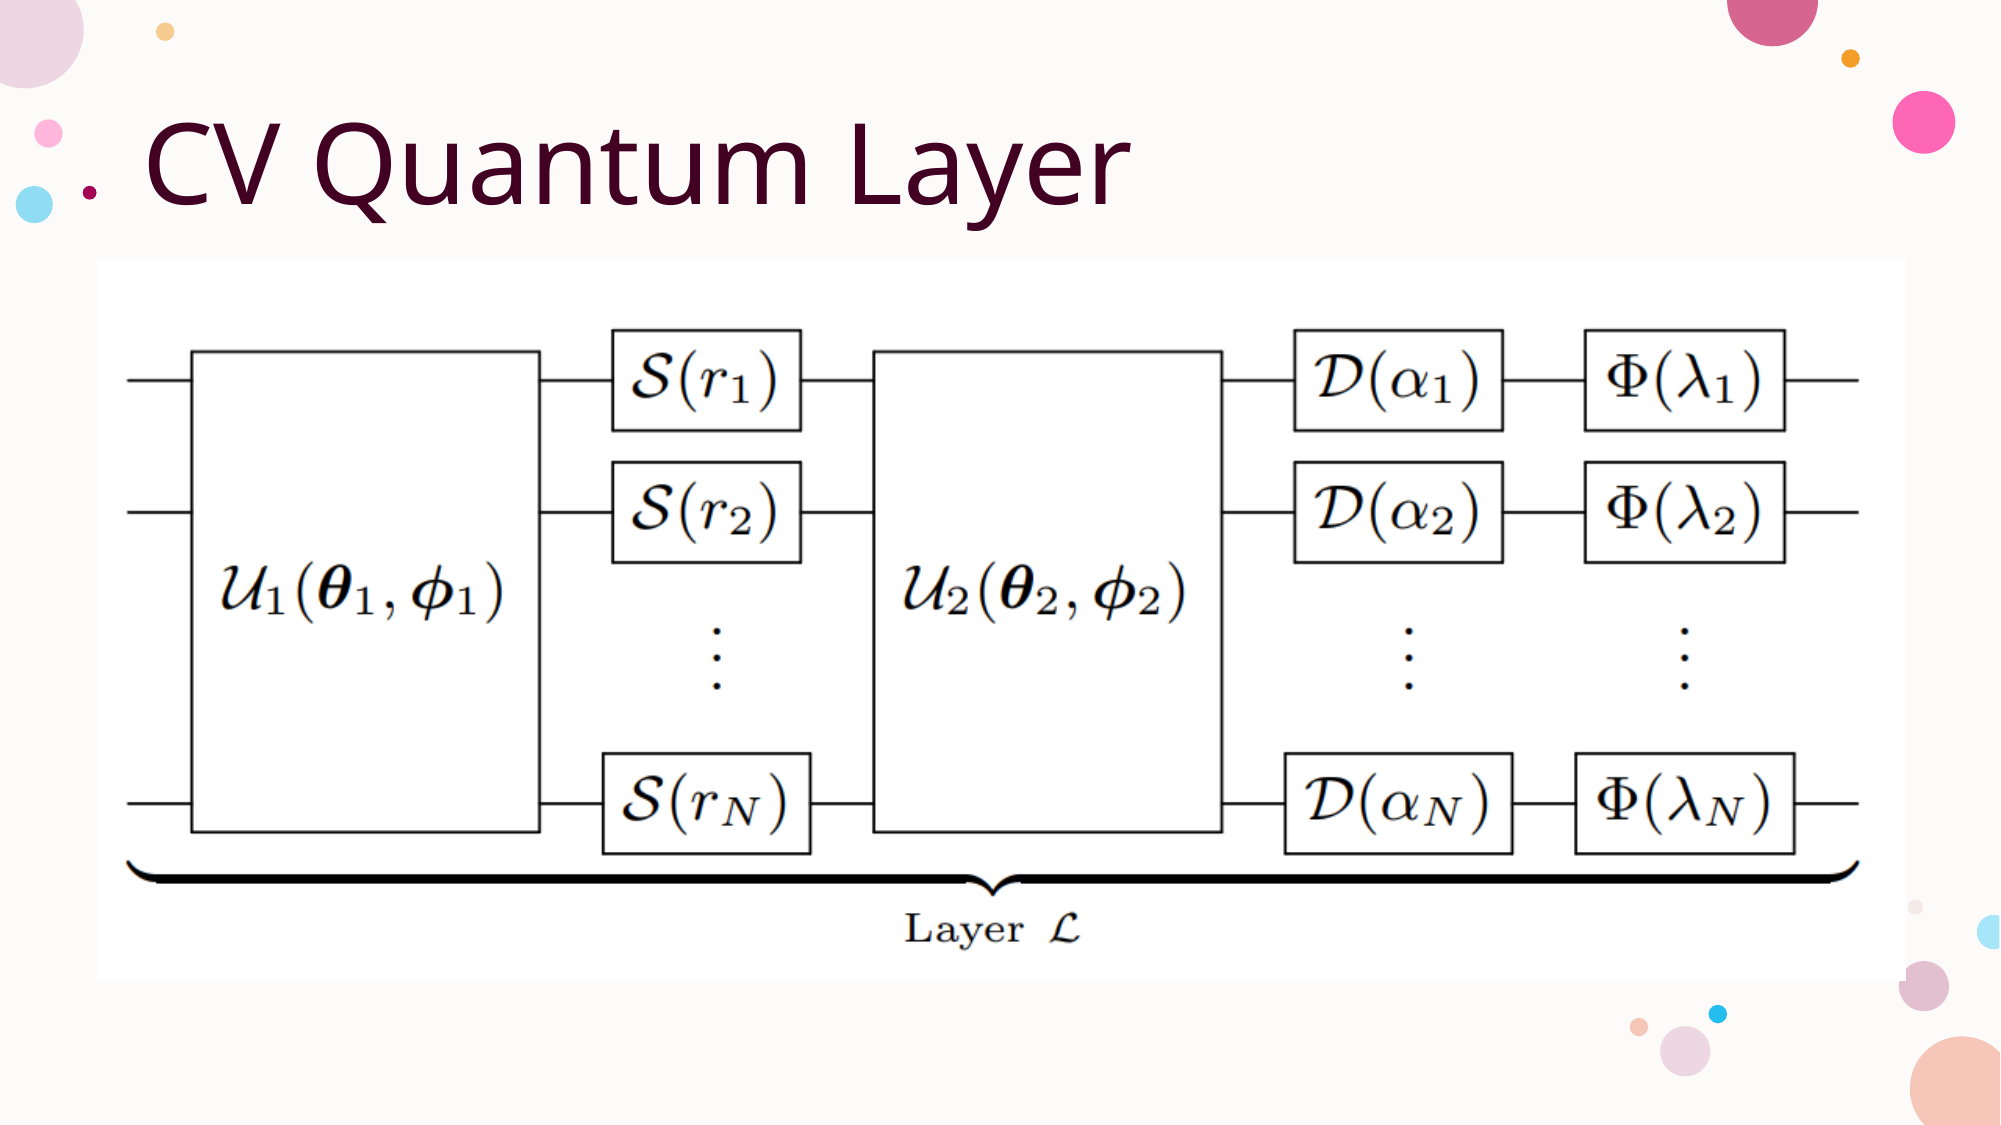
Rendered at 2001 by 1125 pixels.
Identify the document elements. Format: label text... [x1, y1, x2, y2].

title CV Quantum Layer [127, 59, 1877, 259]
picture [97, 259, 1906, 981]
